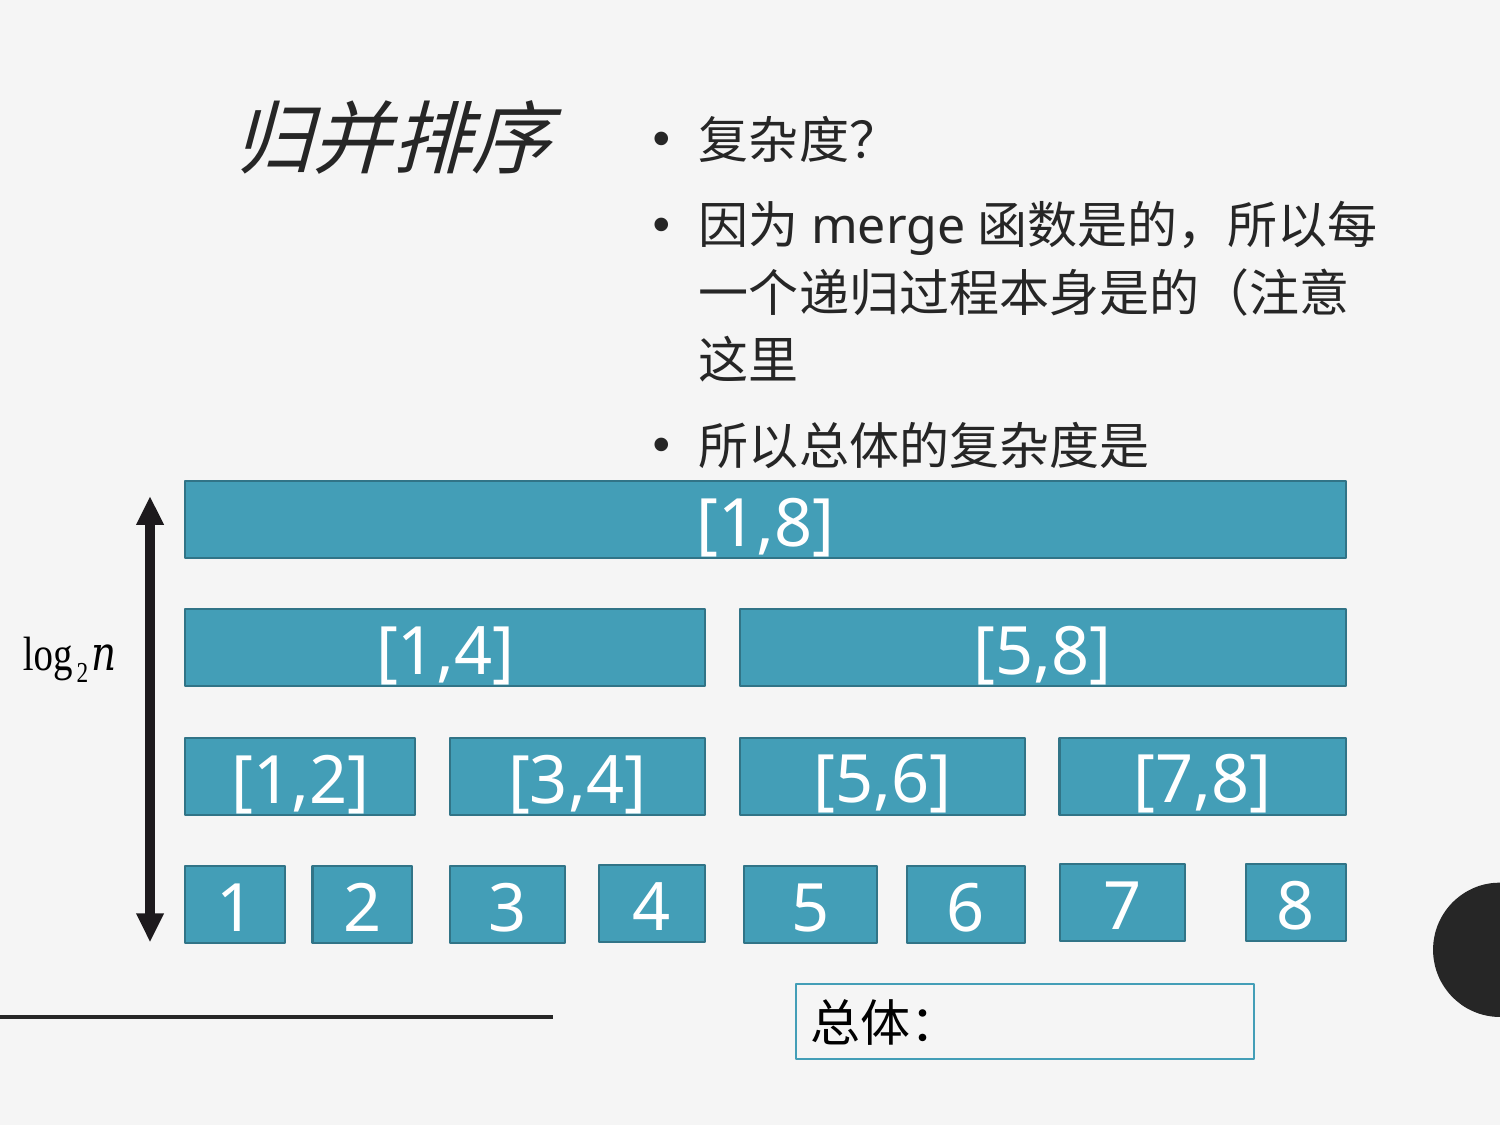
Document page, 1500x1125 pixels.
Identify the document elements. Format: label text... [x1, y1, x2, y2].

text_box 6 [906, 865, 1026, 944]
text_box 1 [184, 865, 286, 944]
text_box [5,6] [739, 737, 1026, 816]
text_box 2 [311, 865, 413, 944]
text_box [1,4] [184, 608, 706, 687]
text_box 5 [743, 865, 878, 944]
text_box [3,4] [449, 737, 706, 816]
text_box [1,8] [184, 480, 1347, 559]
text_box 4 [598, 864, 706, 943]
text_box 8 [1245, 863, 1347, 942]
text_box [7,8] [1058, 737, 1347, 816]
text_box [1,2] [184, 737, 416, 816]
text_box 7 [1059, 863, 1186, 942]
text_box 3 [449, 865, 566, 944]
title 归并排序 [93, 91, 566, 905]
text_box [5,8] [739, 608, 1347, 687]
